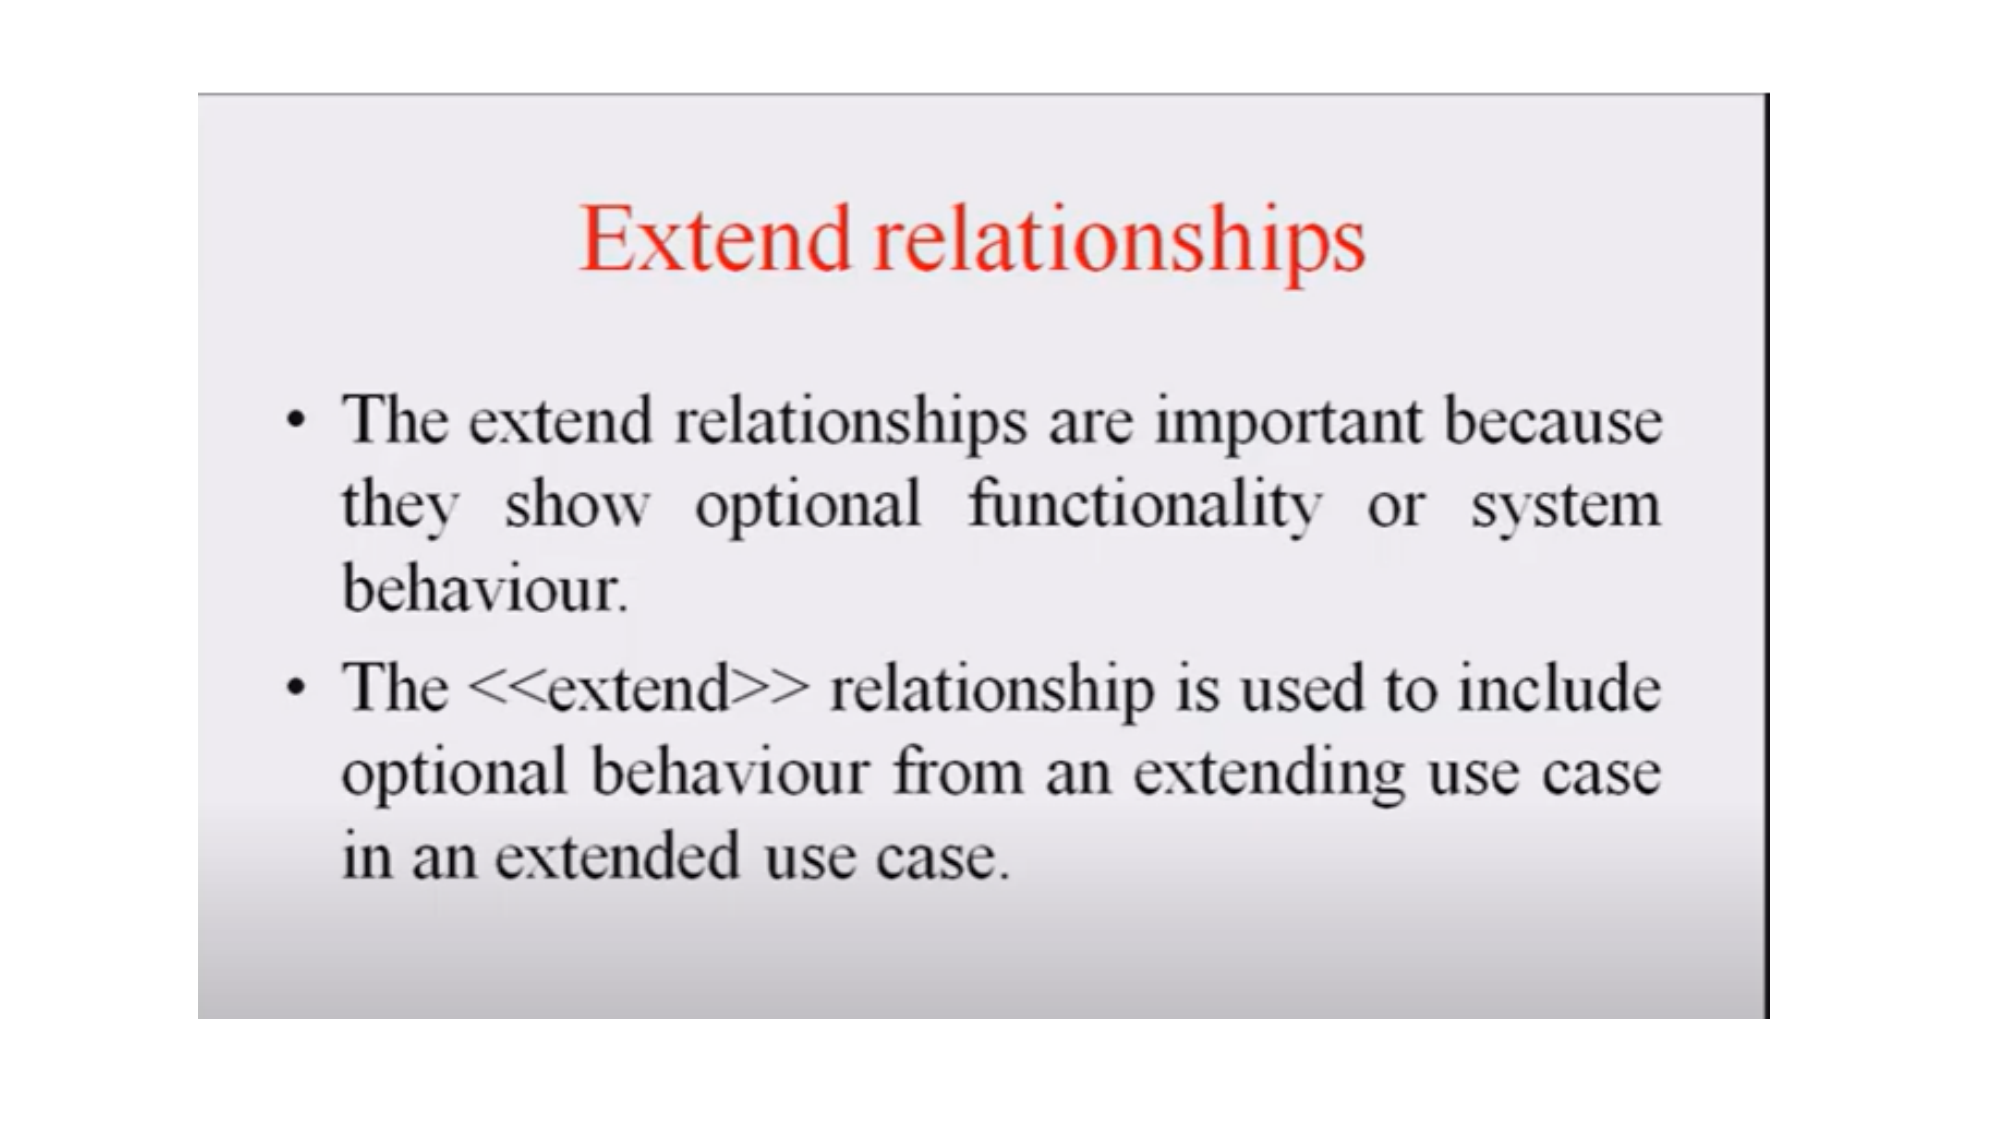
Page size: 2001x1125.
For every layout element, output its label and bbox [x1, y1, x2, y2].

picture [198, 87, 1770, 1019]
